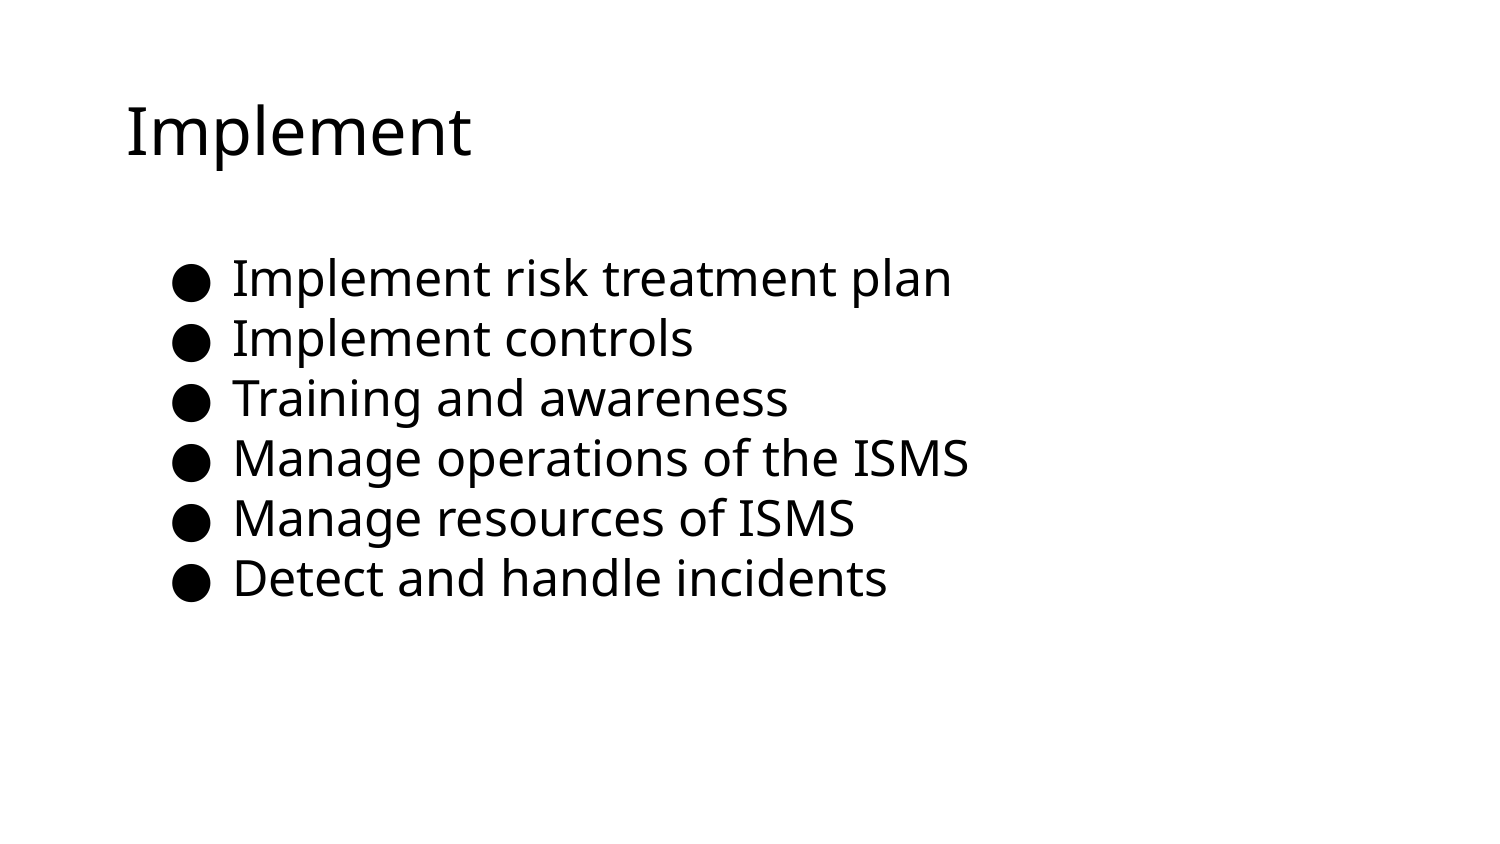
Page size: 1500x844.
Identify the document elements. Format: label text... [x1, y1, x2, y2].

text_box Implement risk treatment plan Implement controls Training and awareness Manage operations of the ISMS Manage resources of ISMS Detect and handle incidents [157, 245, 1357, 580]
title Implement [124, 86, 481, 156]
